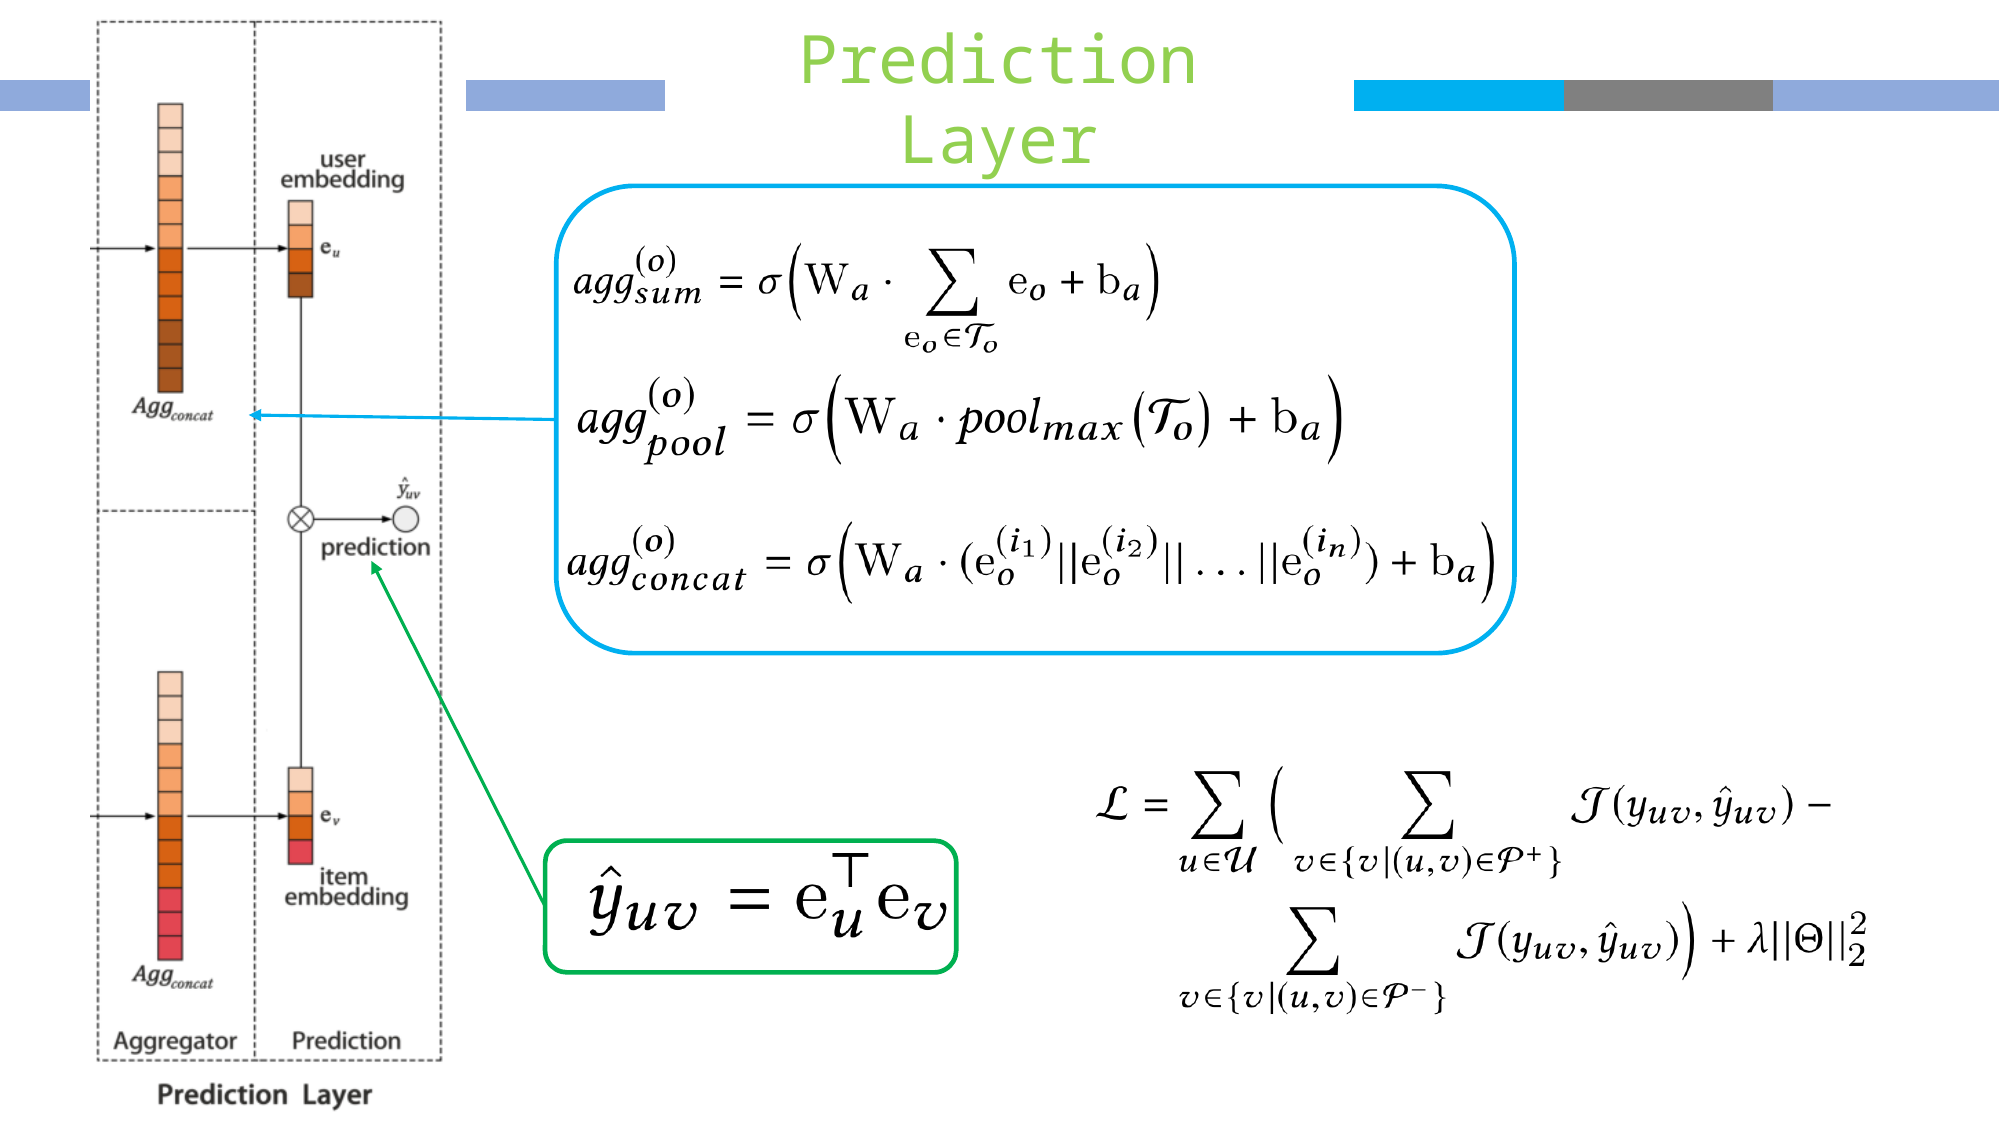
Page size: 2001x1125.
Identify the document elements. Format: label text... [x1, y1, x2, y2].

text_box [569, 620, 1502, 655]
picture [90, 9, 466, 1125]
text_box [1354, 80, 1564, 111]
picture [1088, 753, 1890, 1021]
picture [1505, 598, 1515, 620]
text_box [1564, 80, 1773, 111]
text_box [371, 560, 546, 907]
text_box [0, 80, 90, 111]
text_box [248, 415, 557, 420]
text_box [544, 839, 957, 974]
text_box Prediction Layer [728, 9, 1270, 184]
picture [559, 491, 1511, 620]
picture [573, 834, 957, 954]
text_box [555, 184, 1516, 587]
text_box [466, 80, 665, 111]
picture [556, 599, 566, 620]
text_box [1773, 80, 1999, 111]
picture [559, 237, 1355, 471]
